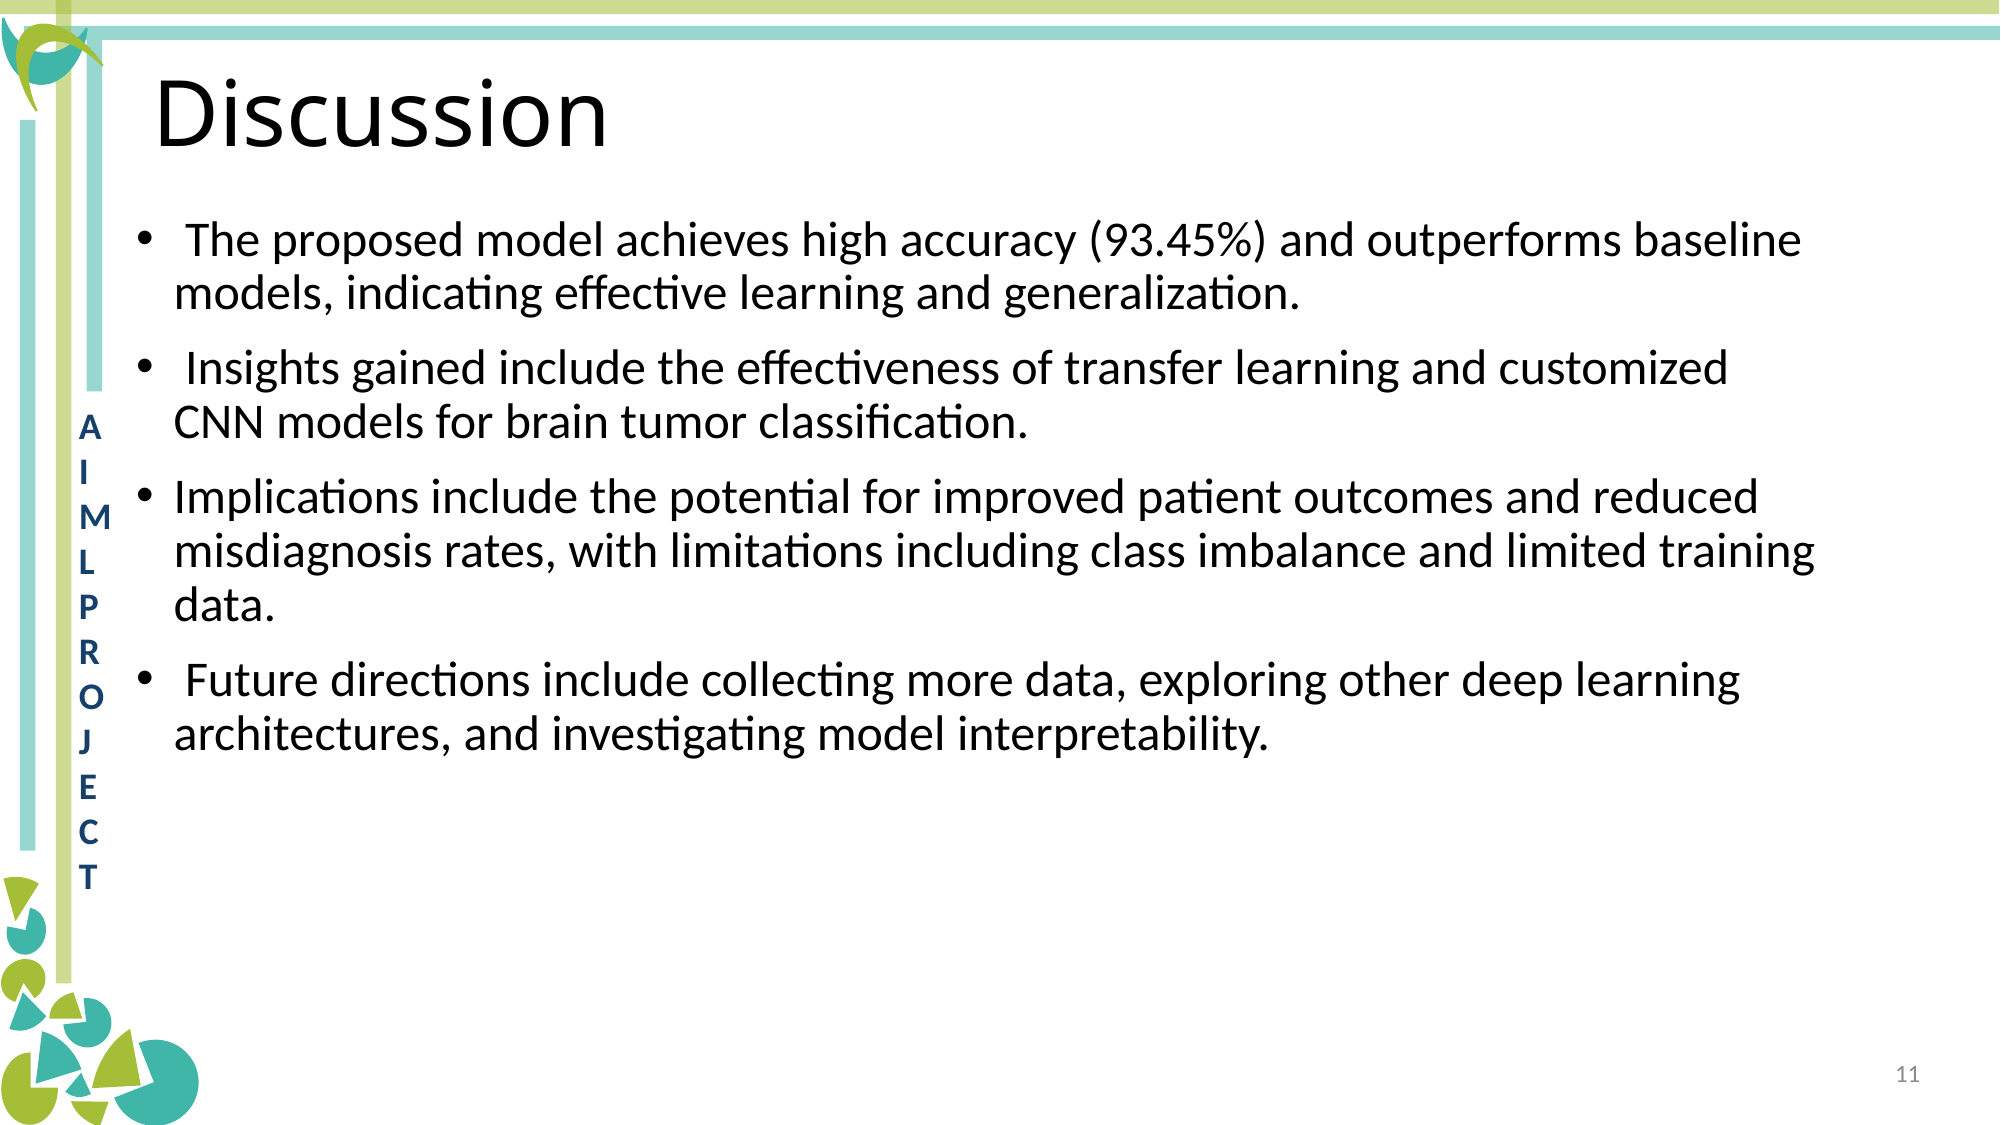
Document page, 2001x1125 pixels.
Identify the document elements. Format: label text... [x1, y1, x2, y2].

title Discussion [137, 59, 1863, 278]
list The proposed model achieves high accuracy (93.45%) and outperforms baseline models, indicating effective learning and generalization. Insights gained include the effectiveness of transfer learning and customized CNN models for brain tumor classification. Implications include the potential for improved patient outcomes and reduced misdiagnosis rates, with limitations including class imbalance and limited training data. Future directions include collecting more data, exploring other deep learning architectures, and investigating model interpretability. [121, 205, 1847, 920]
slide_number 11 [1485, 1042, 1936, 1103]
